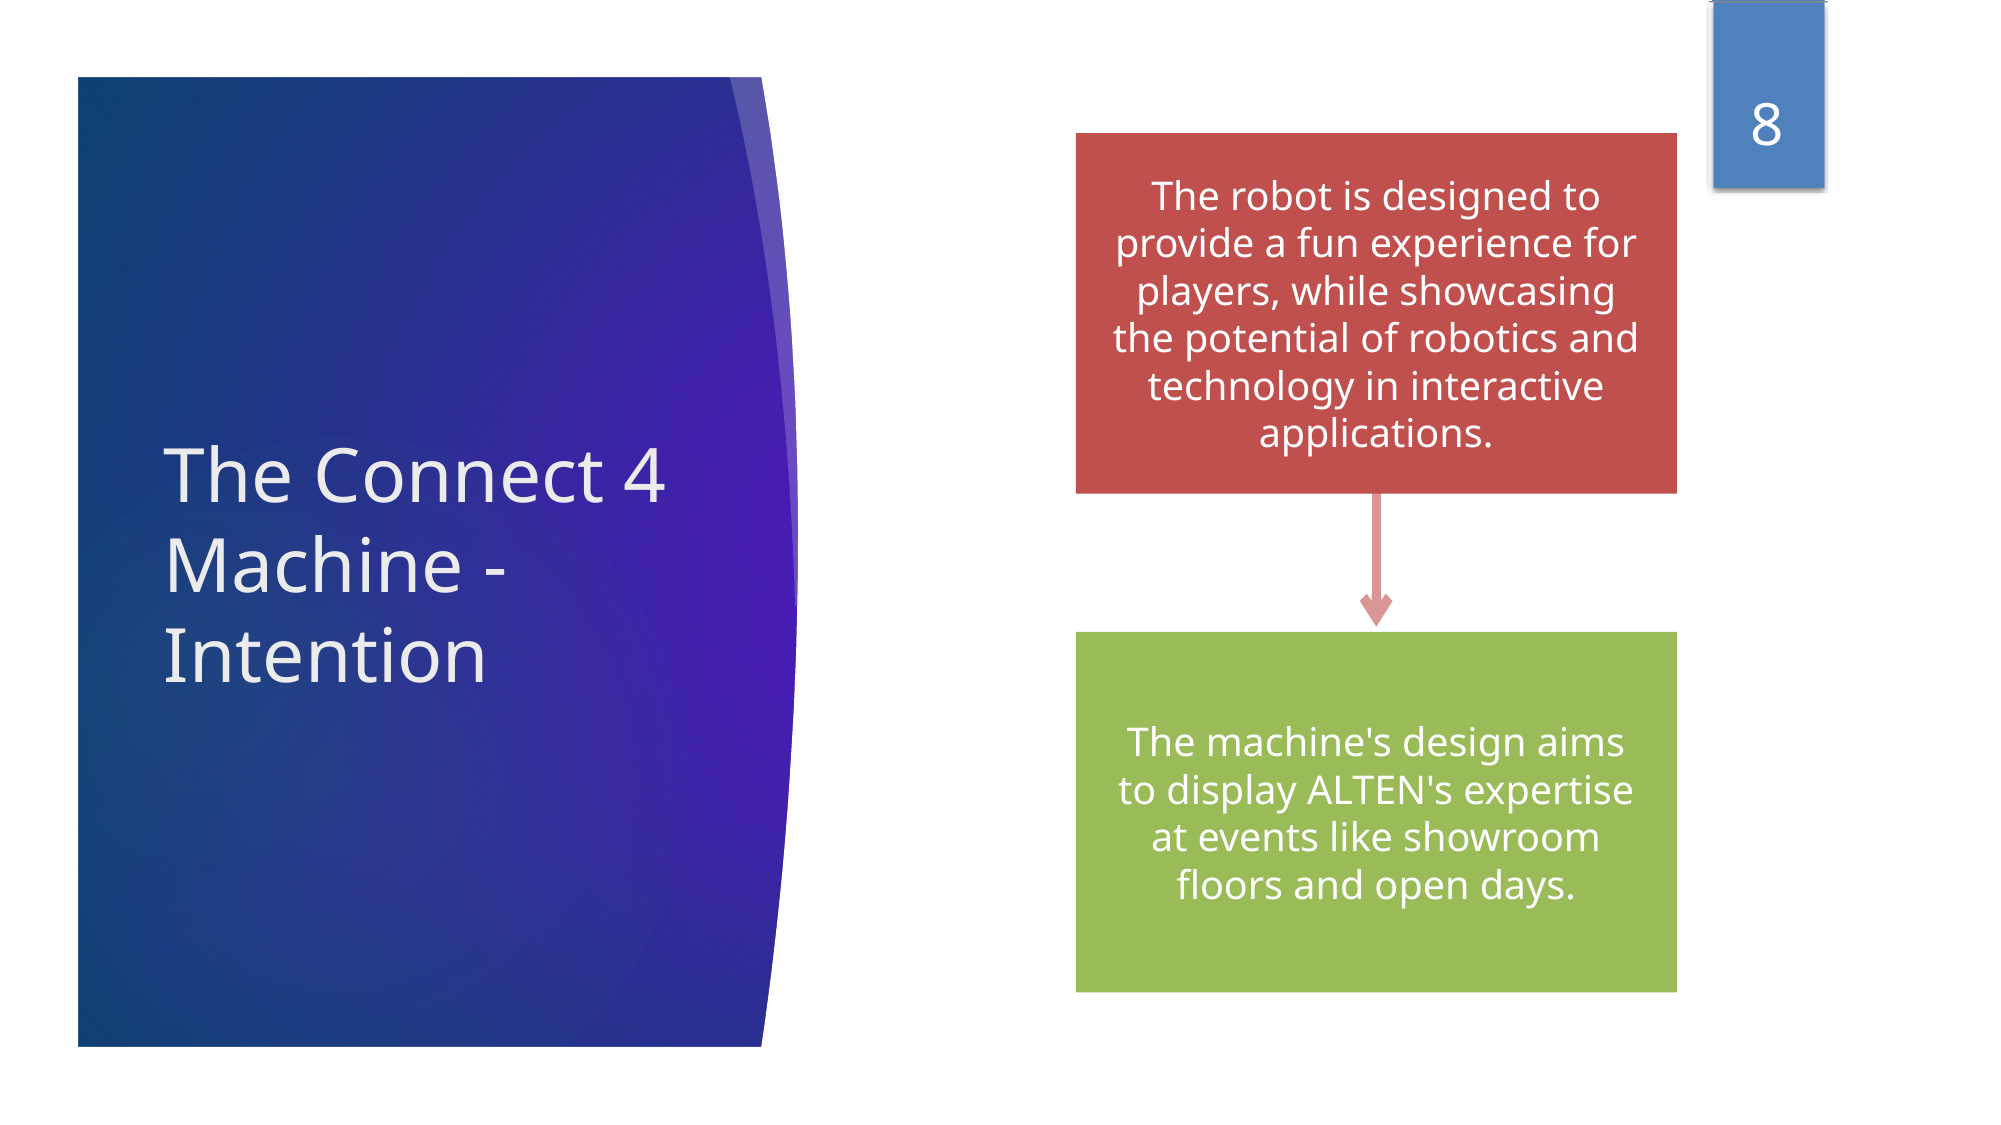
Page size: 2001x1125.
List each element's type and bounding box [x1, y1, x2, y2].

picture [1708, 1, 1829, 193]
text_box [0, 0, 2000, 1125]
text_box [851, 132, 1901, 994]
